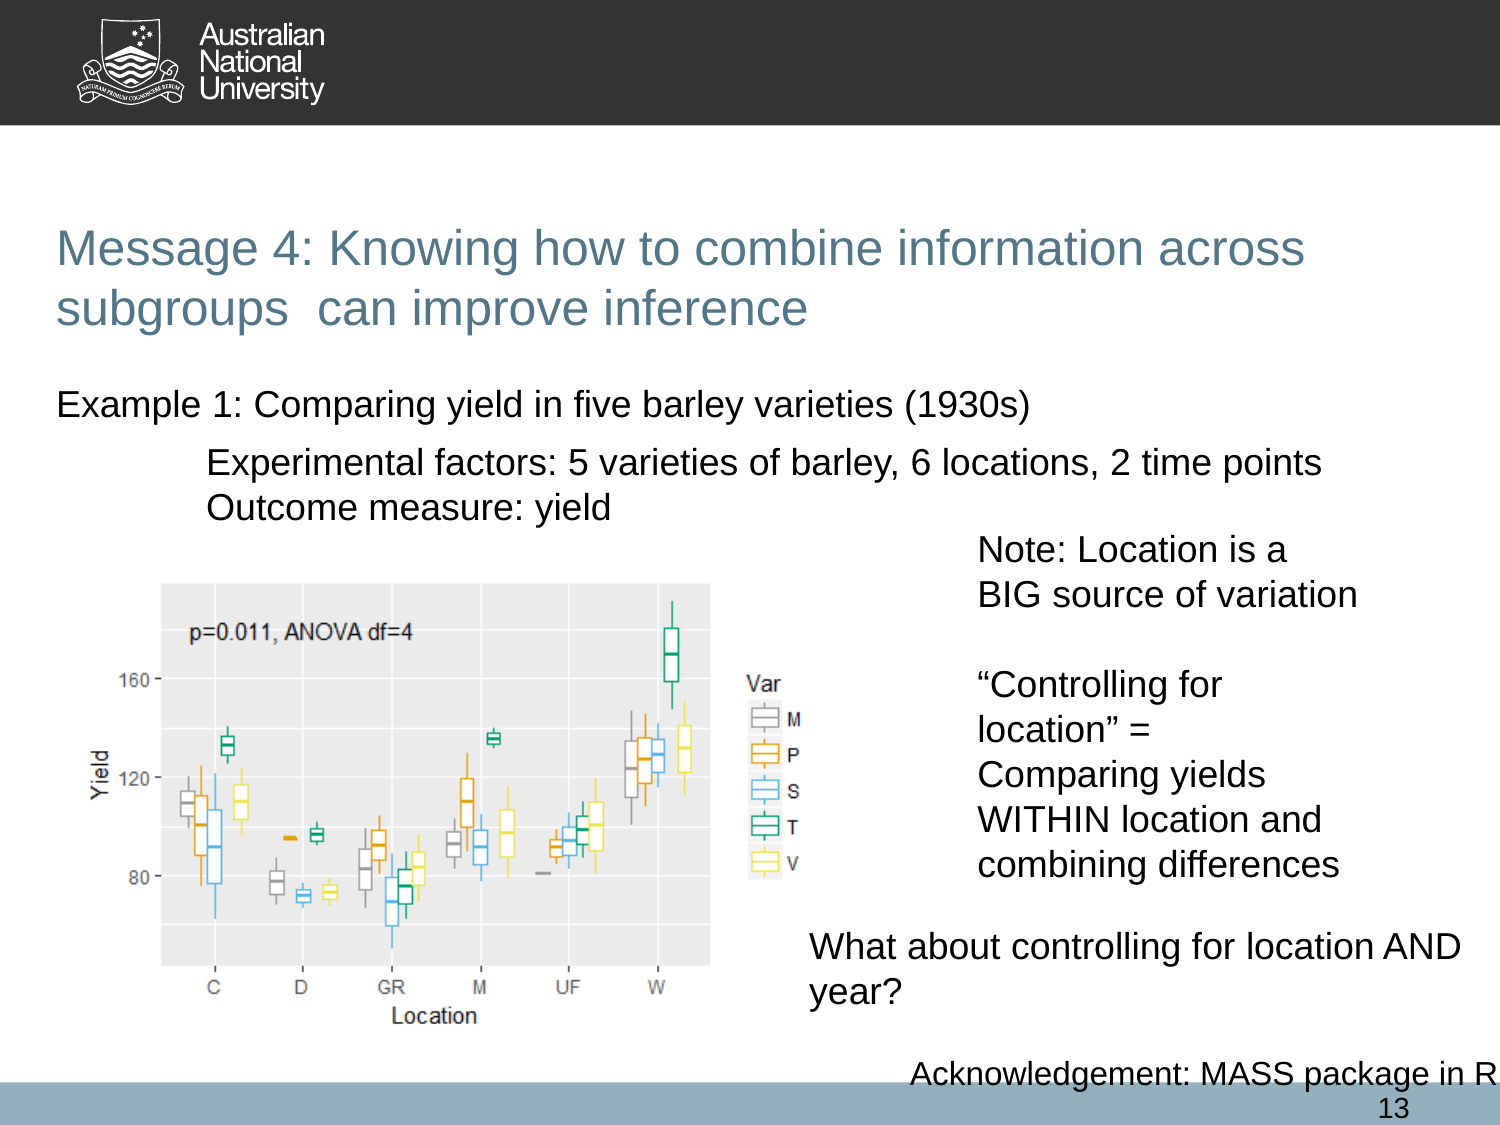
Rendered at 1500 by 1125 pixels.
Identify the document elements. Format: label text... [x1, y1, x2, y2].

text_box Note: Location is a BIG source of variation “Controlling for location” = Comparing yields WITHIN location and combining differences [962, 517, 1377, 914]
text_box Example 1: Comparing yield in five barley varieties (1930s) Experimental factors: 5 varieties of barley, 6 locations, 2 time points Outcome measure: yield [41, 373, 1425, 536]
slide_number 13 [1328, 1100, 1425, 1118]
text_box Acknowledgement: MASS package in R [895, 1044, 1500, 1100]
text_box Message 4: Knowing how to combine information across subgroups can improve inference [41, 208, 1329, 343]
picture [77, 573, 825, 1035]
text_box What about controlling for location AND year? [829, 914, 1500, 1020]
